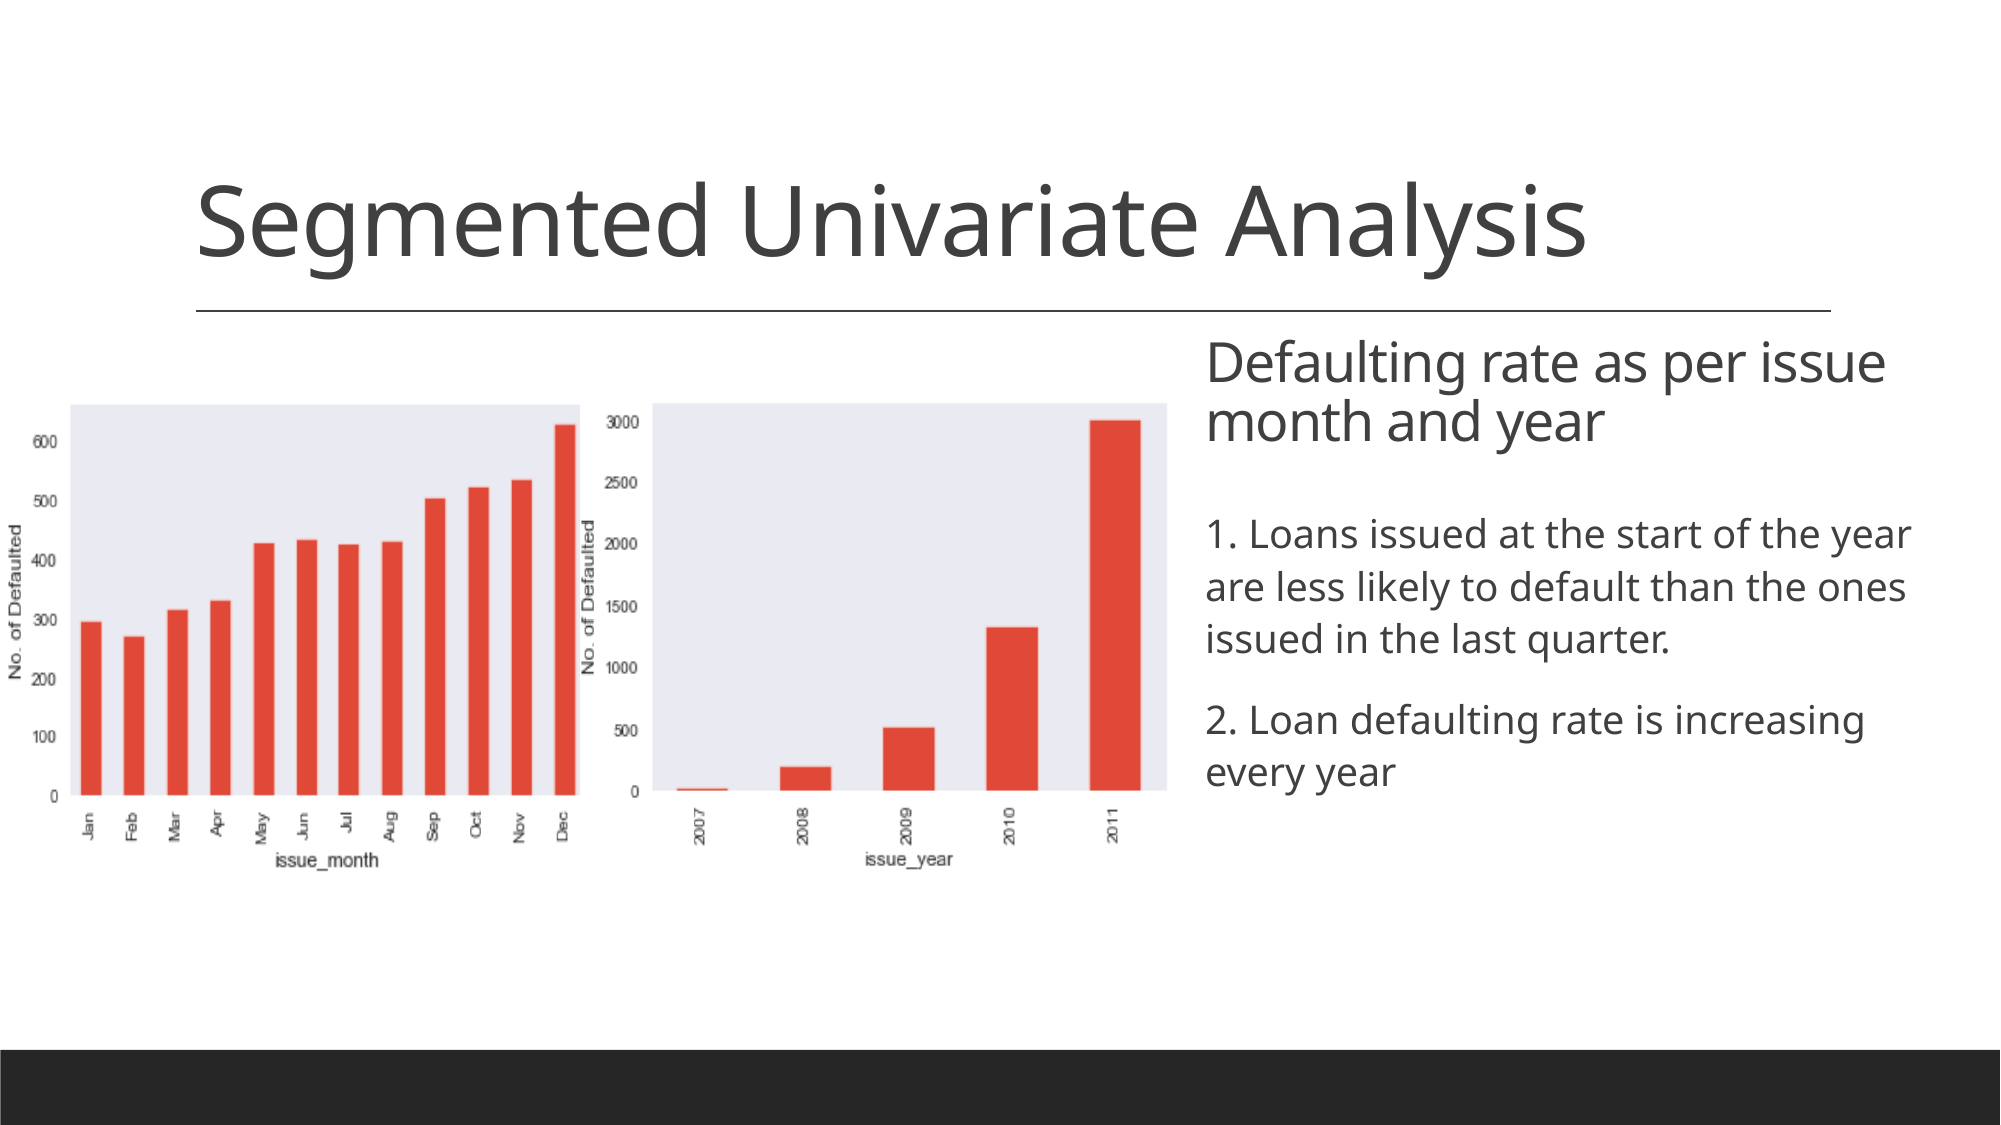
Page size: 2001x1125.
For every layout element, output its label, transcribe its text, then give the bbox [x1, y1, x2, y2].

text_box Defaulting rate as per issue month and year [1190, 326, 1962, 462]
picture [0, 393, 1179, 881]
title Segmented Univariate Analysis [180, 47, 1830, 285]
list 1. Loans issued at the start of the year are less likely to default than the ones issued in the last quarter. 2. Loan defaulting rate is increasing every year [1190, 497, 1934, 963]
